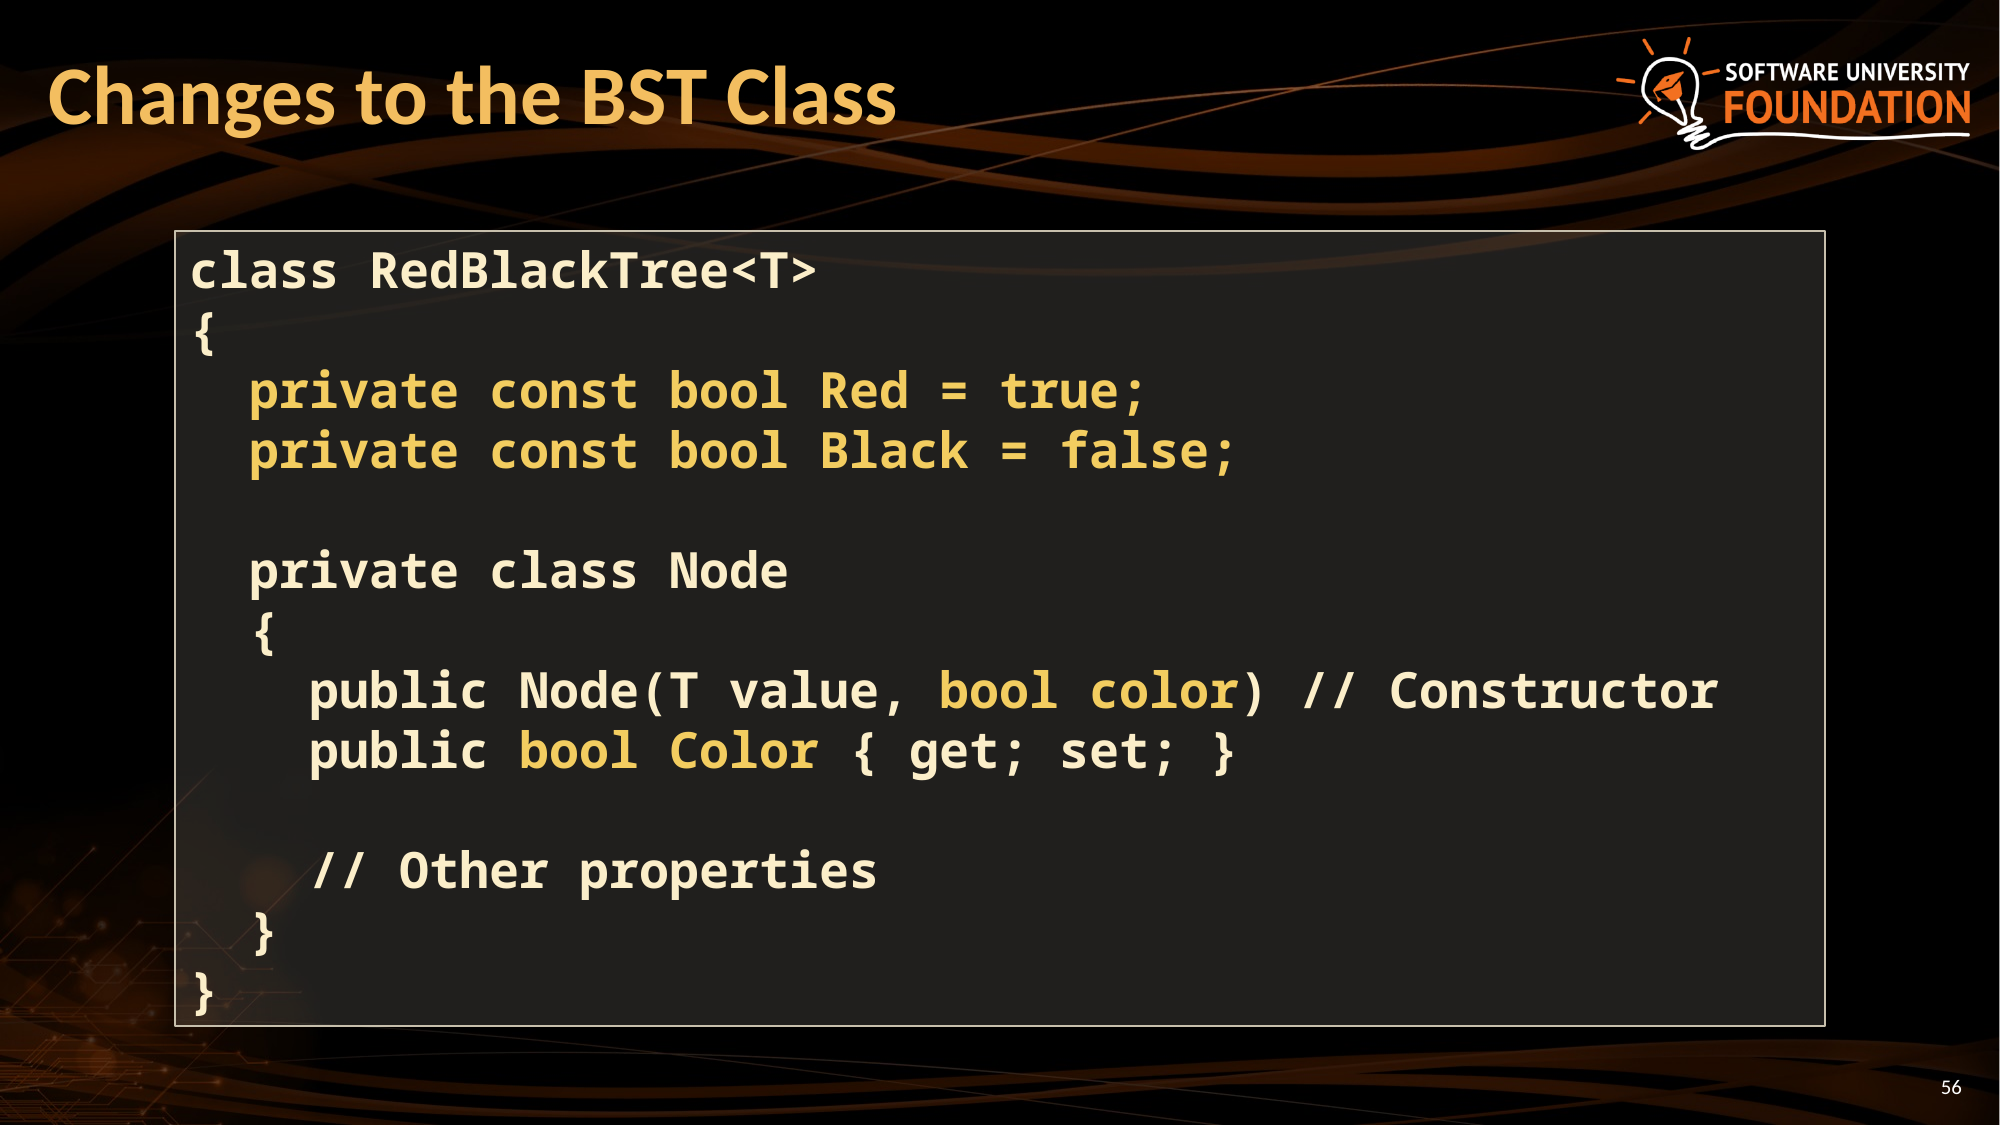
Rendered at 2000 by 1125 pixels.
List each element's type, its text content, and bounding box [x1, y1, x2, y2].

slide_number 56 [1897, 1070, 1968, 1103]
title Changes to the BST Class [30, 6, 1602, 189]
picture [0, 0, 2000, 1125]
text_box class RedBlackTree<T> { private const bool Red = true; private const bool Black = false; private class Node { public Node(T value, bool color) // Constructor public bool Color { get; set; } // Other properties } } [174, 230, 1825, 1026]
